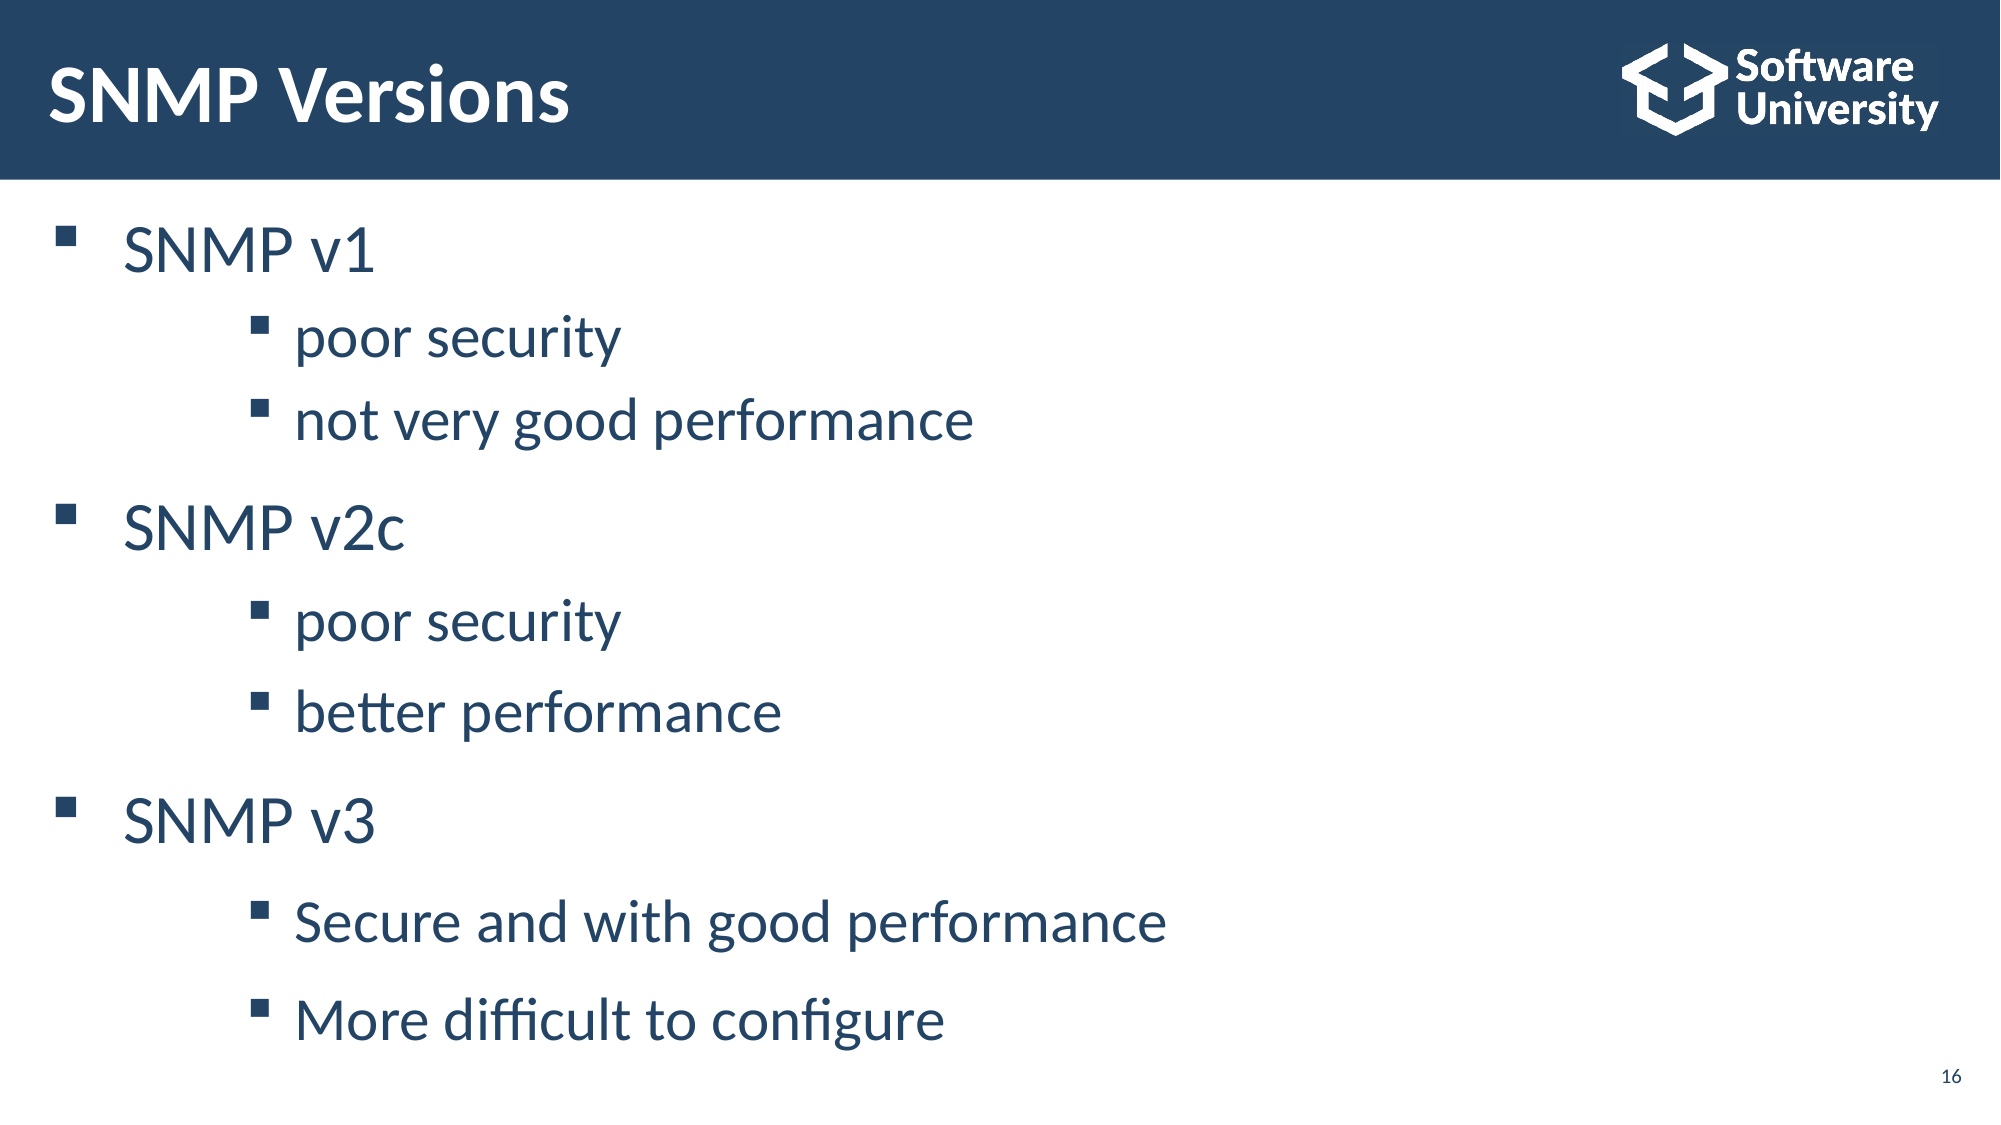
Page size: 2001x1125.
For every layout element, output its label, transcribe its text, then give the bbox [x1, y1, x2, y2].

slide_number 16 [1897, 1049, 1968, 1101]
picture [1622, 43, 1939, 136]
list SNMP v1 poor security not very good performance SNMP v2c poor security better performance SNMP v3 Secure and with good performance More difficult to configure [32, 213, 1971, 1068]
title SNMP Versions [31, 16, 1591, 162]
